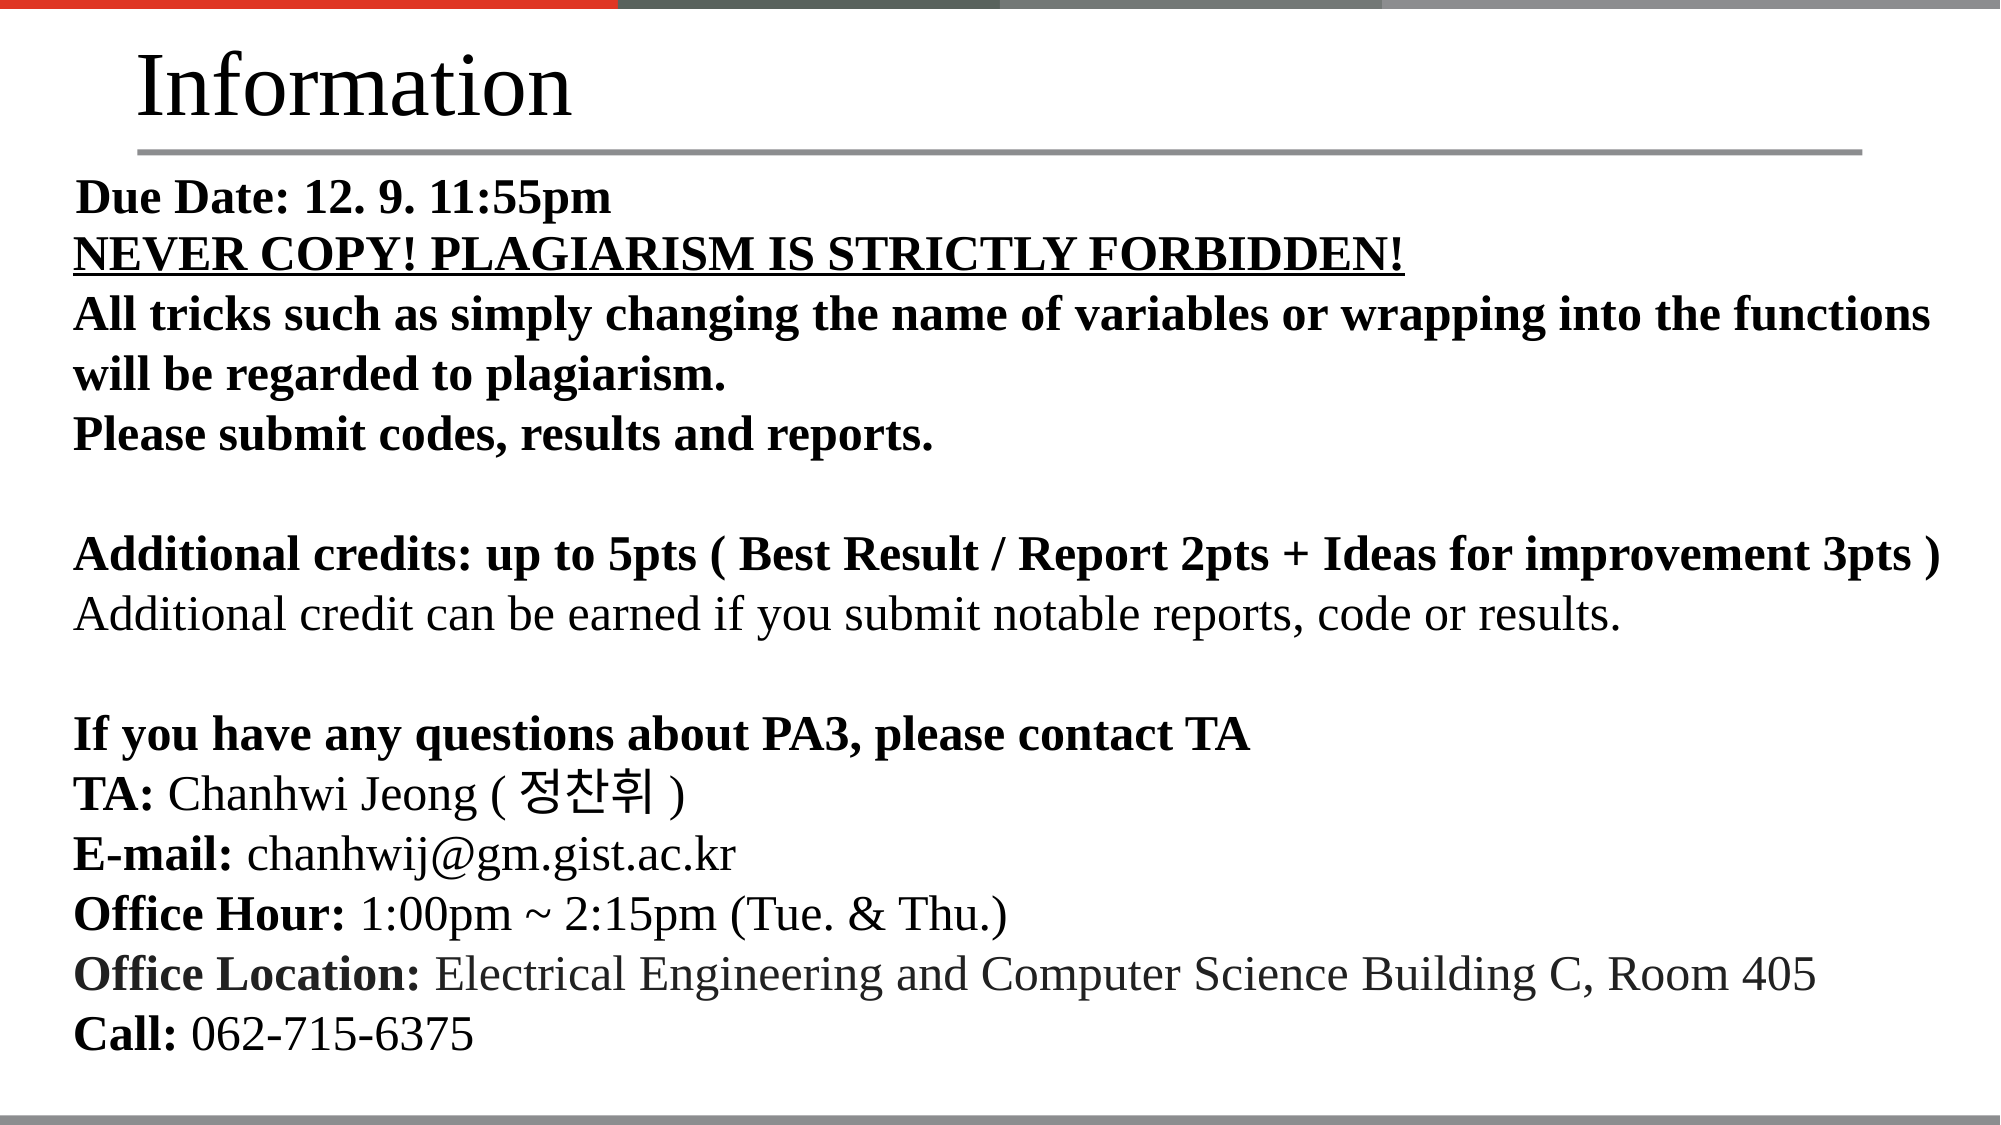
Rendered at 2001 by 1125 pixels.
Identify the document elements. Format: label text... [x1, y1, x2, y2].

text_box NEVER COPY! PLAGIARISM IS STRICTLY FORBIDDEN! All tricks such as simply changing the name of variables or wrapping into the functions will be regarded to plagiarism. Please submit codes, results and reports. Additional credits: up to 5pts ( Best Result / Report 2pts + Ideas for improvement 3pts ) Additional credit can be earned if you submit notable reports, code or results. If you have any questions about PA3, please contact TA TA: Chanhwi Jeong (정찬휘) E-mail: chanhwij@gm.gist.ac.kr Office Hour: 1:00pm ~ 2:15pm (Tue. & Thu.) Office Location: Electrical Engineering and Computer Science Building C, Room 405 Call: 062-715-6375 [57, 212, 1977, 1068]
text_box Due Date: 12. 9. 11:55pm [60, 155, 627, 212]
text_box Information [120, 16, 2000, 142]
